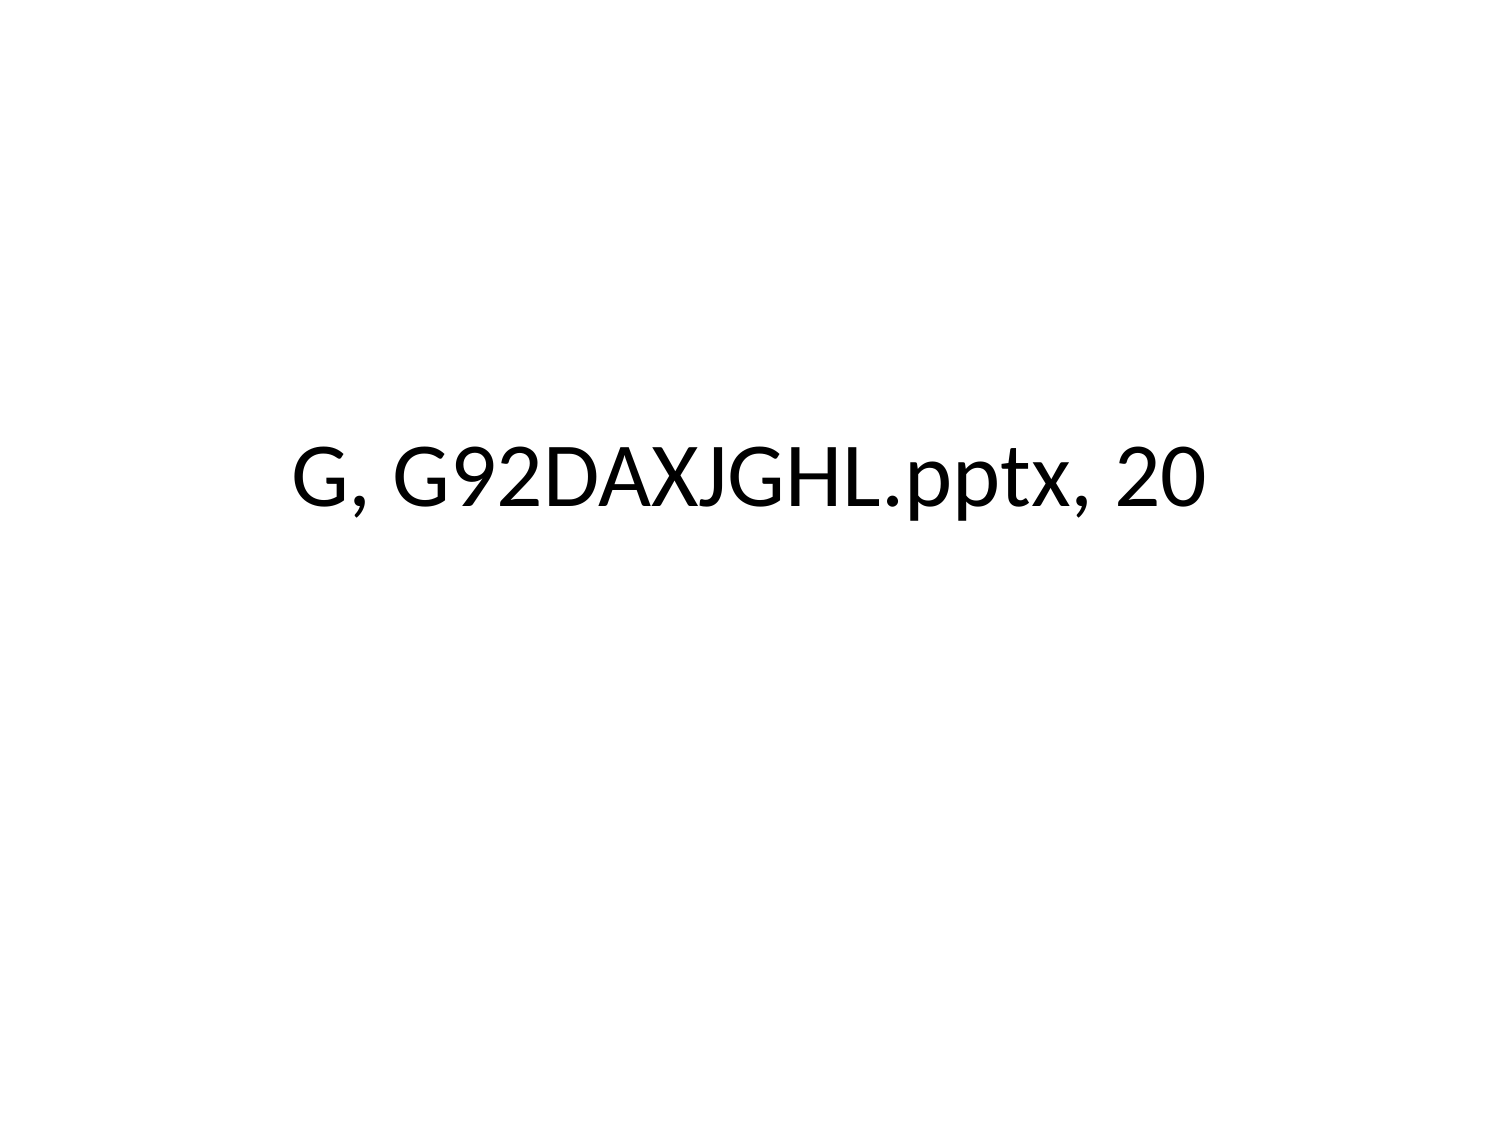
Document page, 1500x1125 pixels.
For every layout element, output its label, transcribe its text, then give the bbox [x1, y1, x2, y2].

title G, G92DAXJGHL.pptx, 20 [112, 349, 1388, 591]
